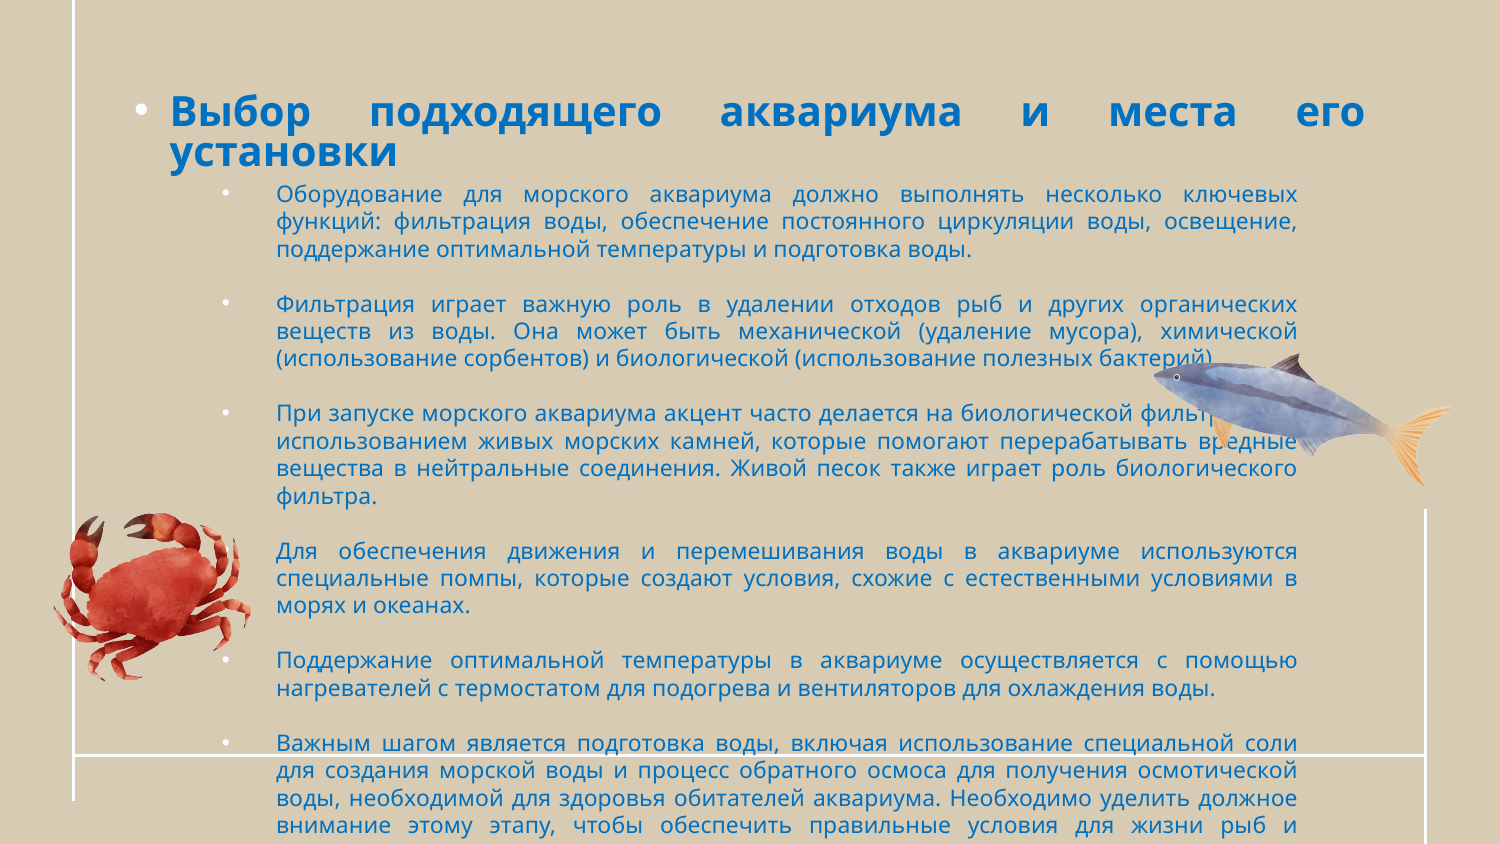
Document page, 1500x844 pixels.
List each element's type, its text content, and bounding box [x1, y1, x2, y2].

picture [29, 473, 268, 698]
title Выбор подходящего аквариума и места его установки [119, 79, 1381, 174]
picture [1141, 320, 1455, 500]
subtitle Оборудование для морского аквариума должно выполнять несколько ключевых функций: фильтрация воды, обеспечение постоянного циркуляции воды, освещение, поддержание оптимальной температуры и подготовка воды. Фильтрация играет важную роль в удалении отходов рыб и других органических веществ из воды. Она может быть механической (удаление мусора), химической (использование сорбентов) и биологической (использование полезных бактерий). При запуске морского аквариума акцент часто делается на биологической фильтрации с использованием живых морских камней, которые помогают перерабатывать вредные вещества в нейтральные соединения. Живой песок также играет роль биологического фильтра. Для обеспечения движения и перемешивания воды в аквариуме используются специальные помпы, которые создают условия, схожие с естественными условиями в морях и океанах. Поддержание оптимальной температуры в аквариуме осуществляется с помощью нагревателей с термостатом для подогрева и вентиляторов для охлаждения воды. Важным шагом является подготовка воды, включая использование специальной соли для создания морской воды и процесс обратного осмоса для получения осмотической воды, необходимой для здоровья обитателей аквариума. Необходимо уделить должное внимание этому этапу, чтобы обеспечить правильные условия для жизни рыб и кораллов. [185, 164, 1314, 742]
